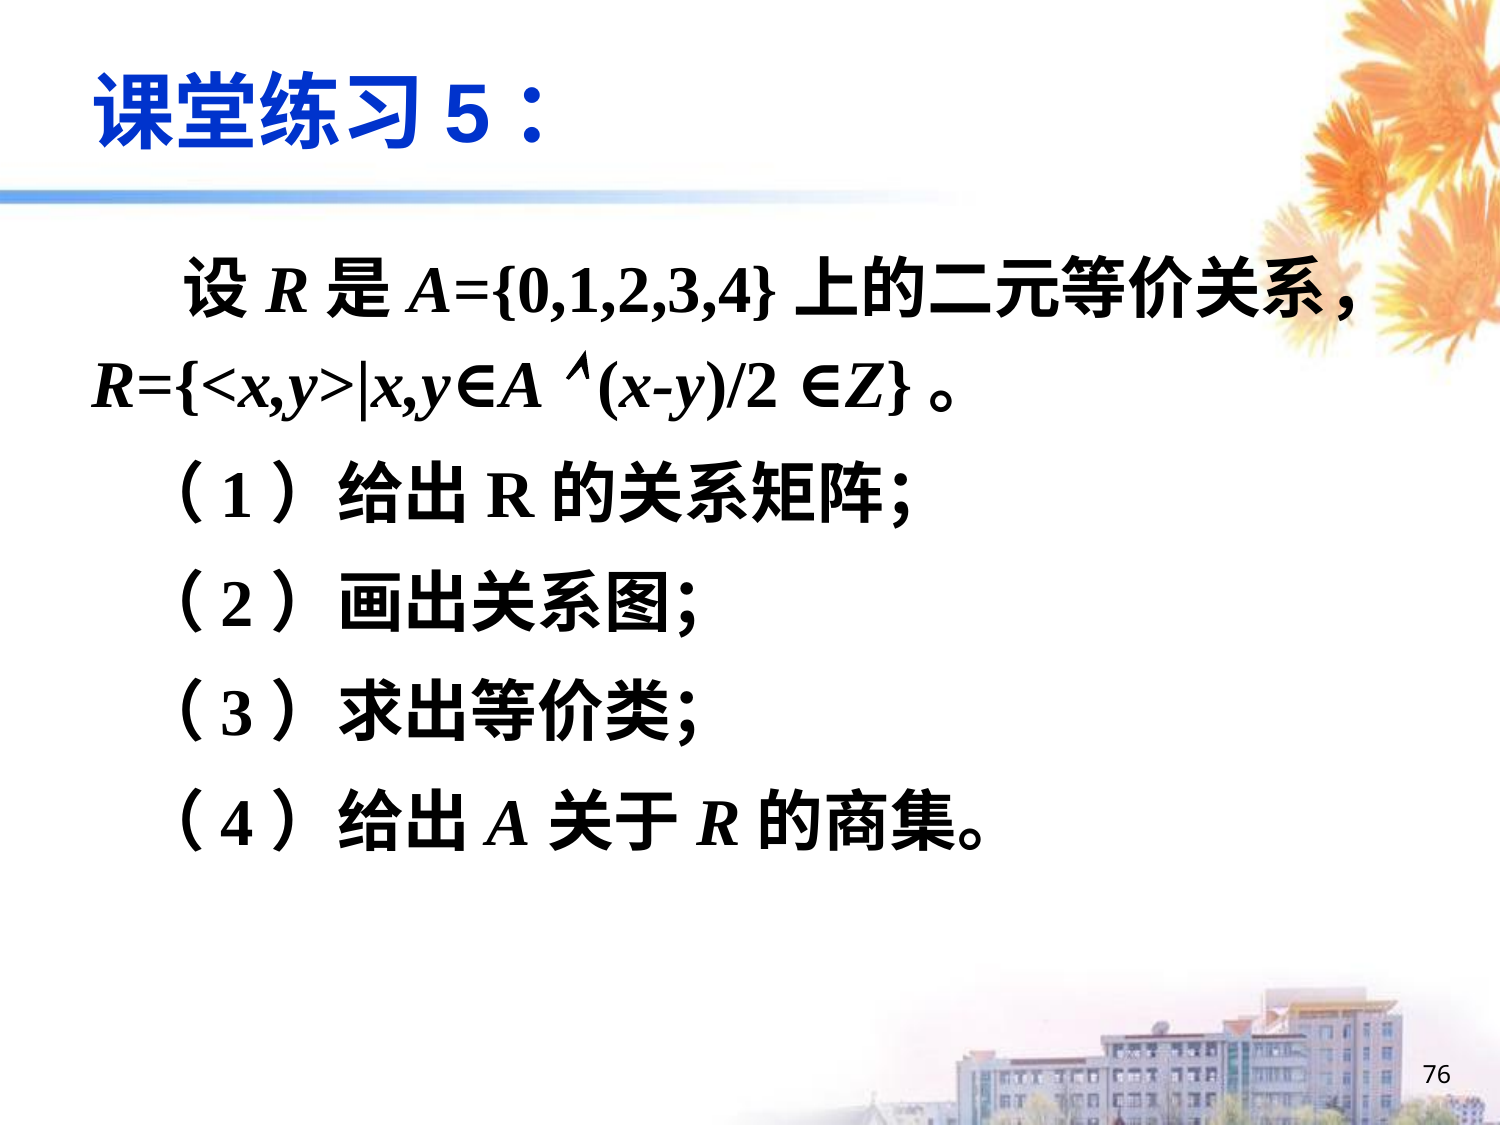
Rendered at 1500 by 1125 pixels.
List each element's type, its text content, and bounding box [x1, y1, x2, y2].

picture [0, 0, 1500, 1125]
list 设R是A={0,1,2,3,4}上的二元等价关系，R={<x,y>|x,y∈A  (x-y)/2 ∈Z}。 （1）给出R的关系矩阵； （2）画出关系图； （3）求出等价类； （4）给出A关于R的商集。 [76, 221, 1427, 1025]
slide_number 76 [1115, 1024, 1467, 1101]
title 课堂练习5： [76, 0, 1427, 221]
